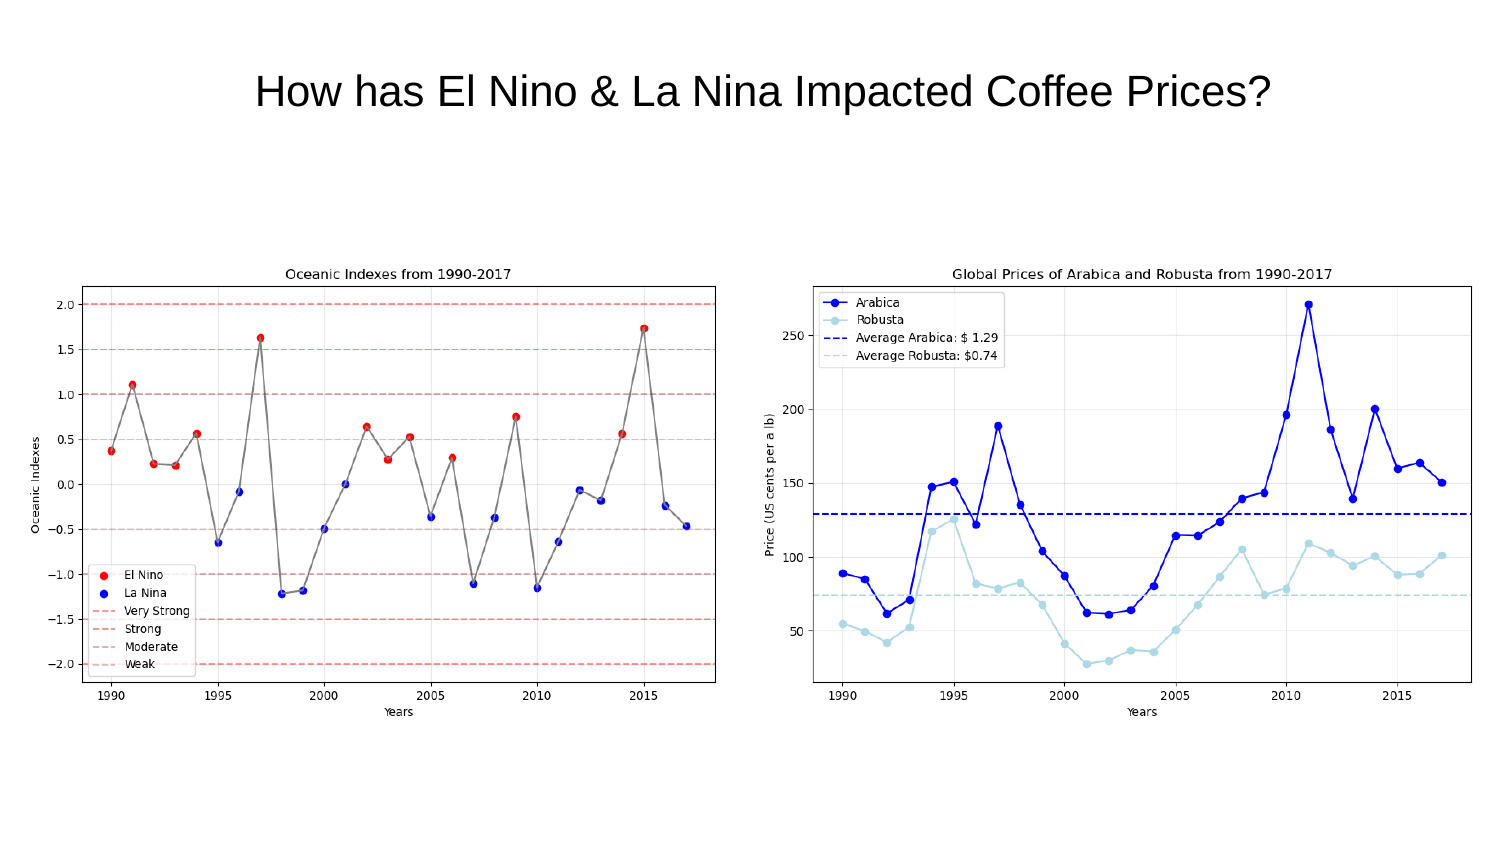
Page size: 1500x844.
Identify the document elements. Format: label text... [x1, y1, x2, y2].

text_box How has El Nino & La Nina Impacted Coffee Prices? [196, 54, 1332, 173]
picture [0, 224, 1500, 739]
